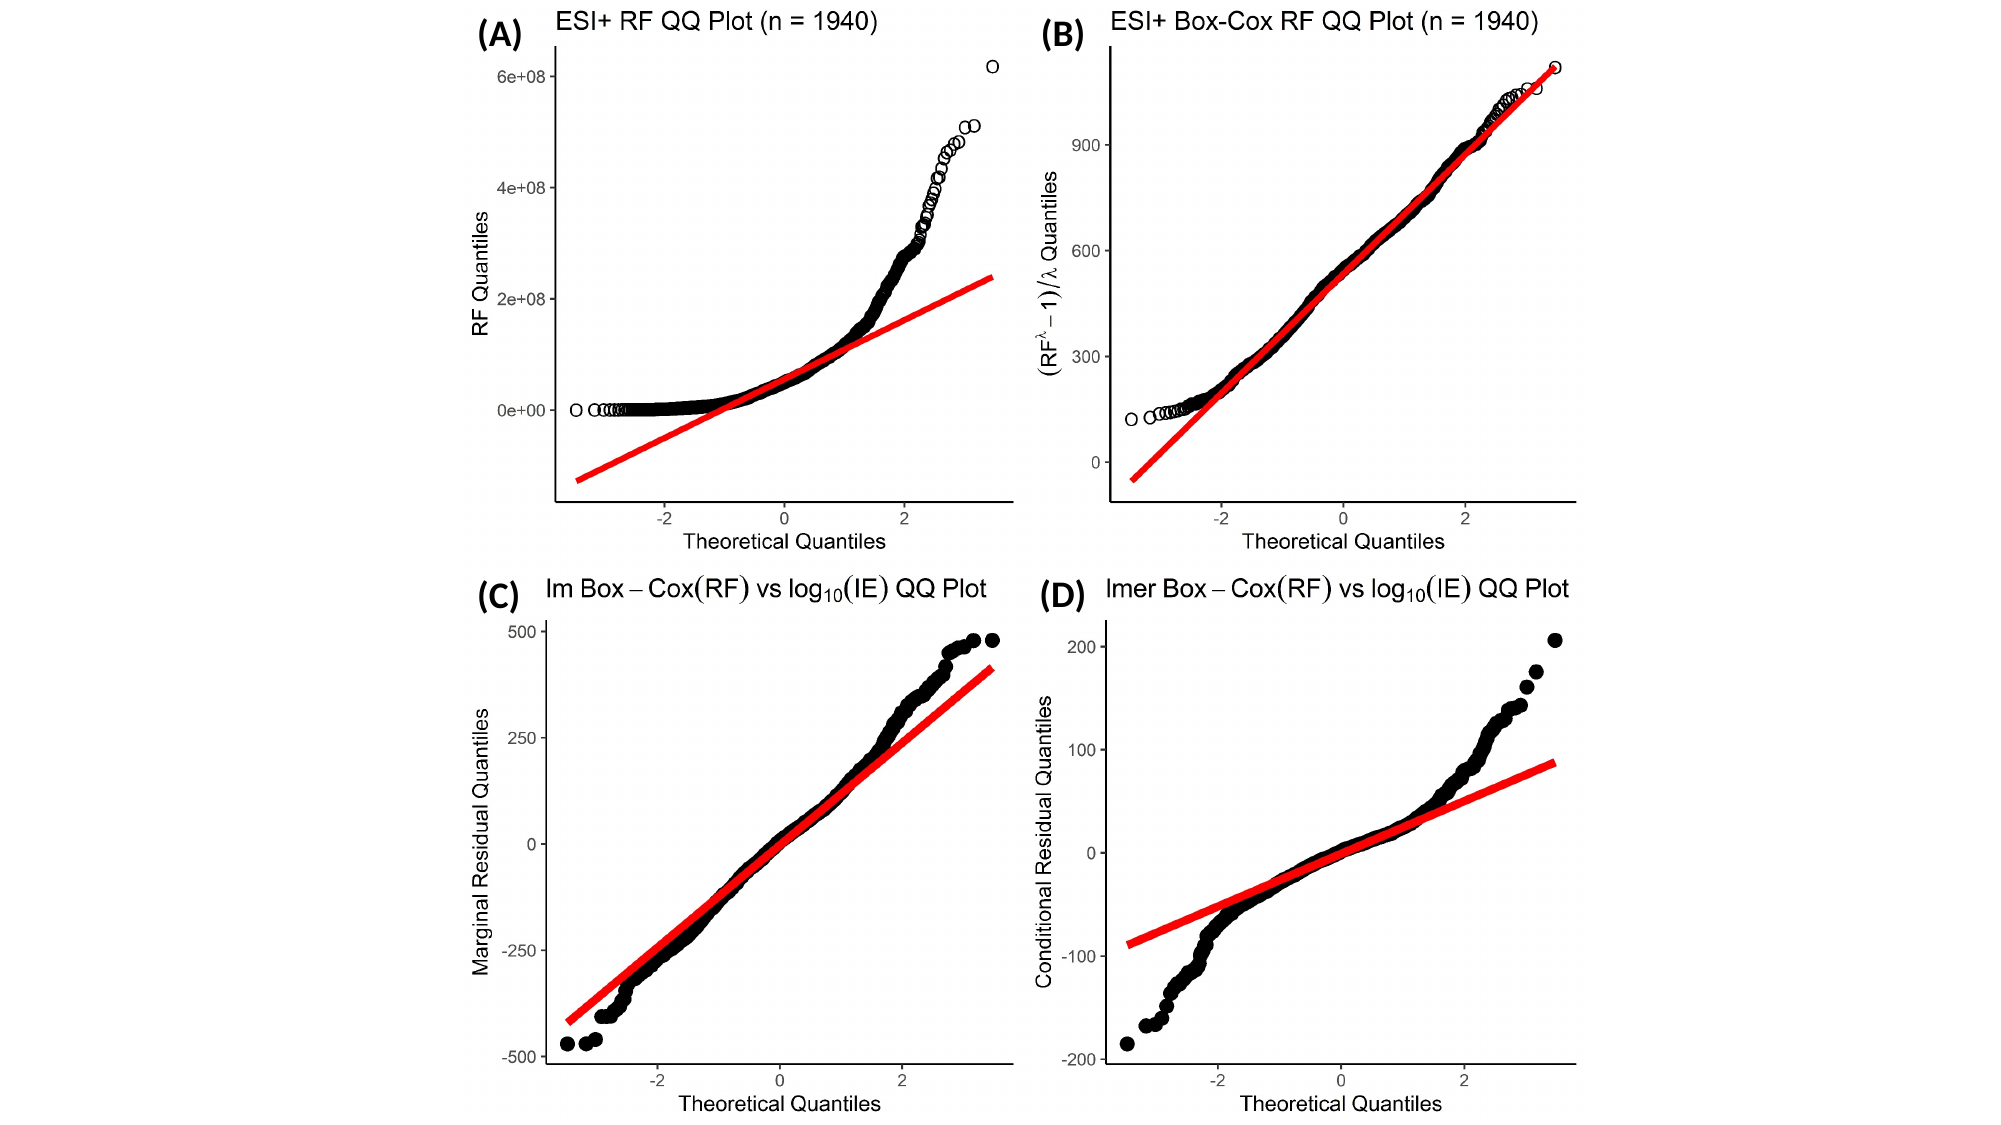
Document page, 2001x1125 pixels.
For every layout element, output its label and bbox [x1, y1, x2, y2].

list [461, 1, 1587, 1125]
